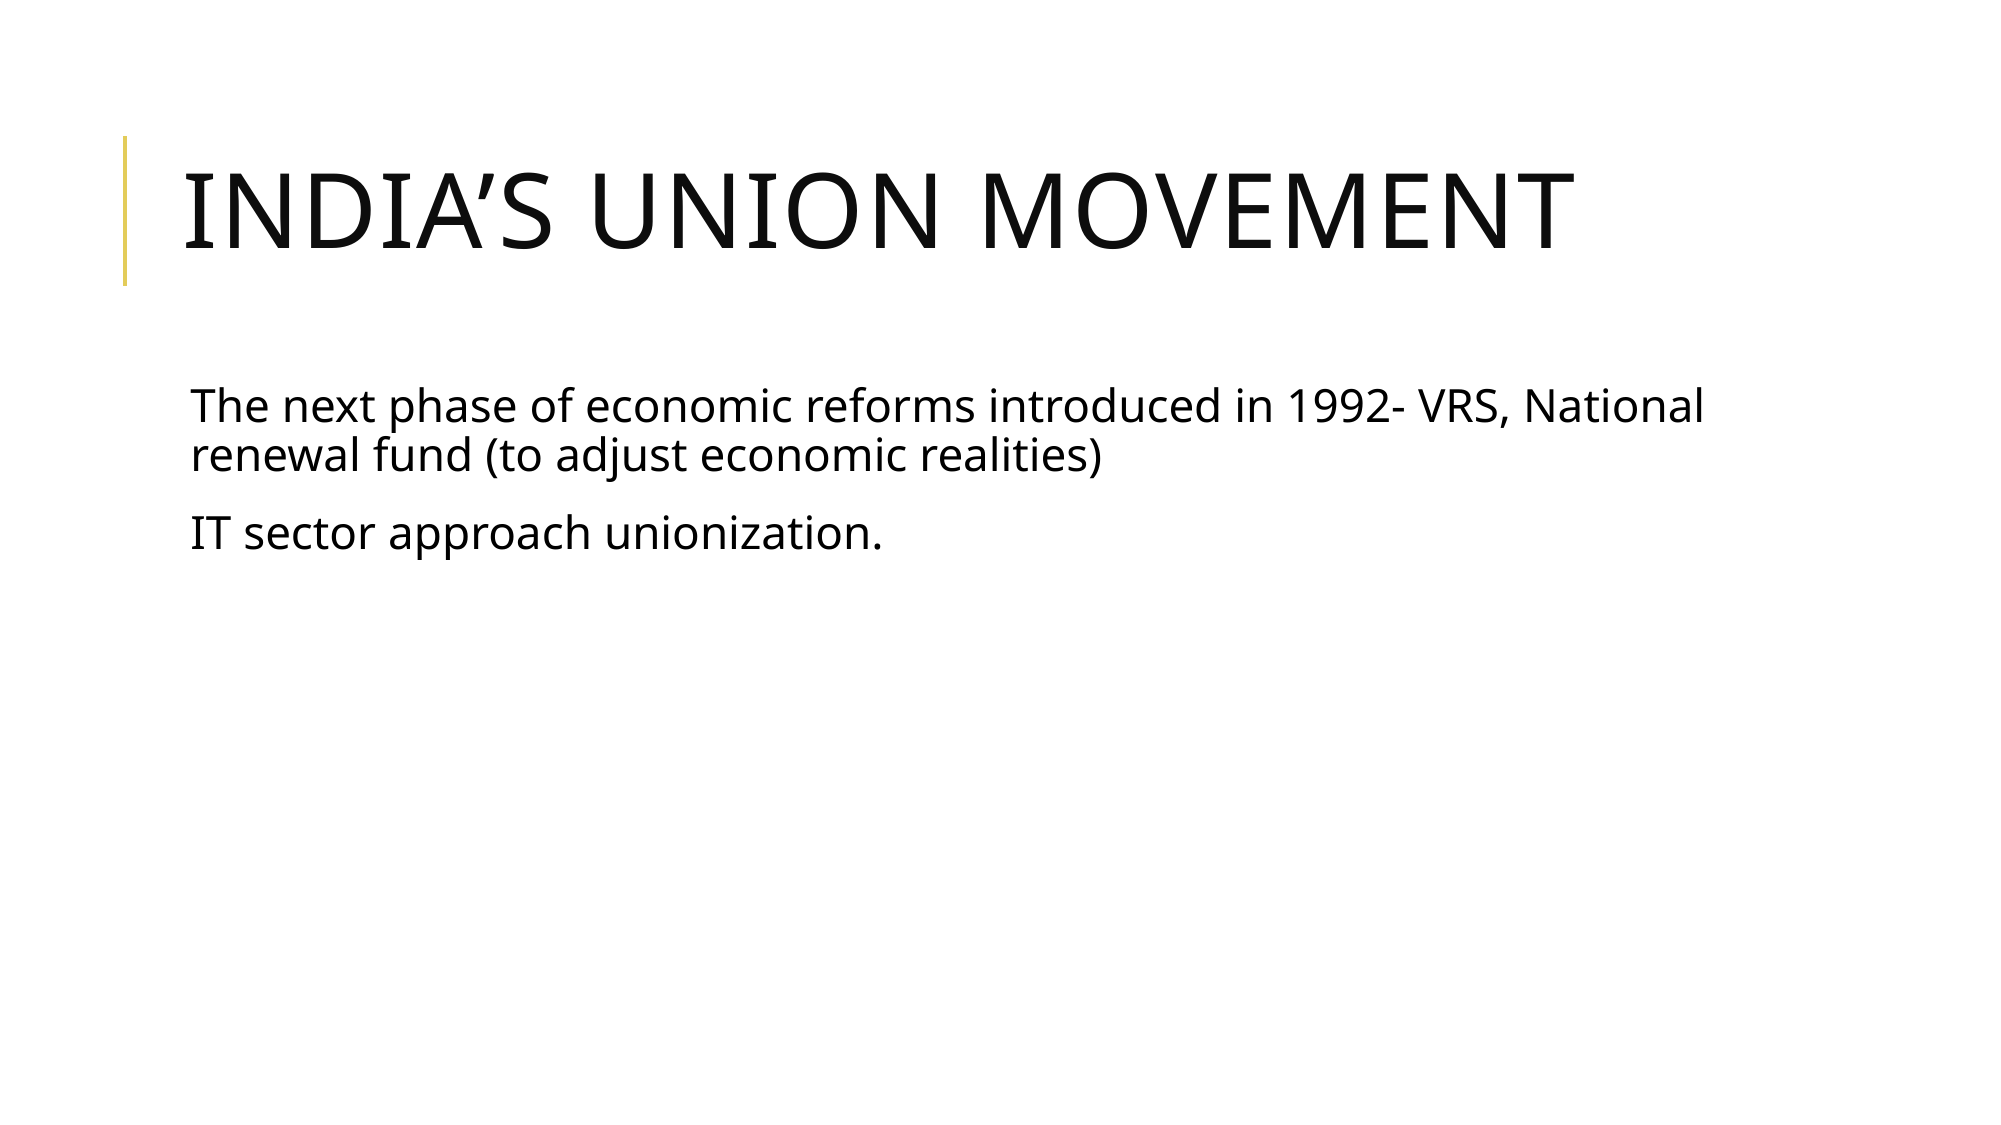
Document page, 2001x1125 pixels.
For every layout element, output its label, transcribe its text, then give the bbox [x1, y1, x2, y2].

list The next phase of economic reforms introduced in 1992- VRS, National renewal fund (to adjust economic realities) IT sector approach unionization. [168, 375, 1763, 1035]
title India’s union movement [168, 96, 1763, 342]
